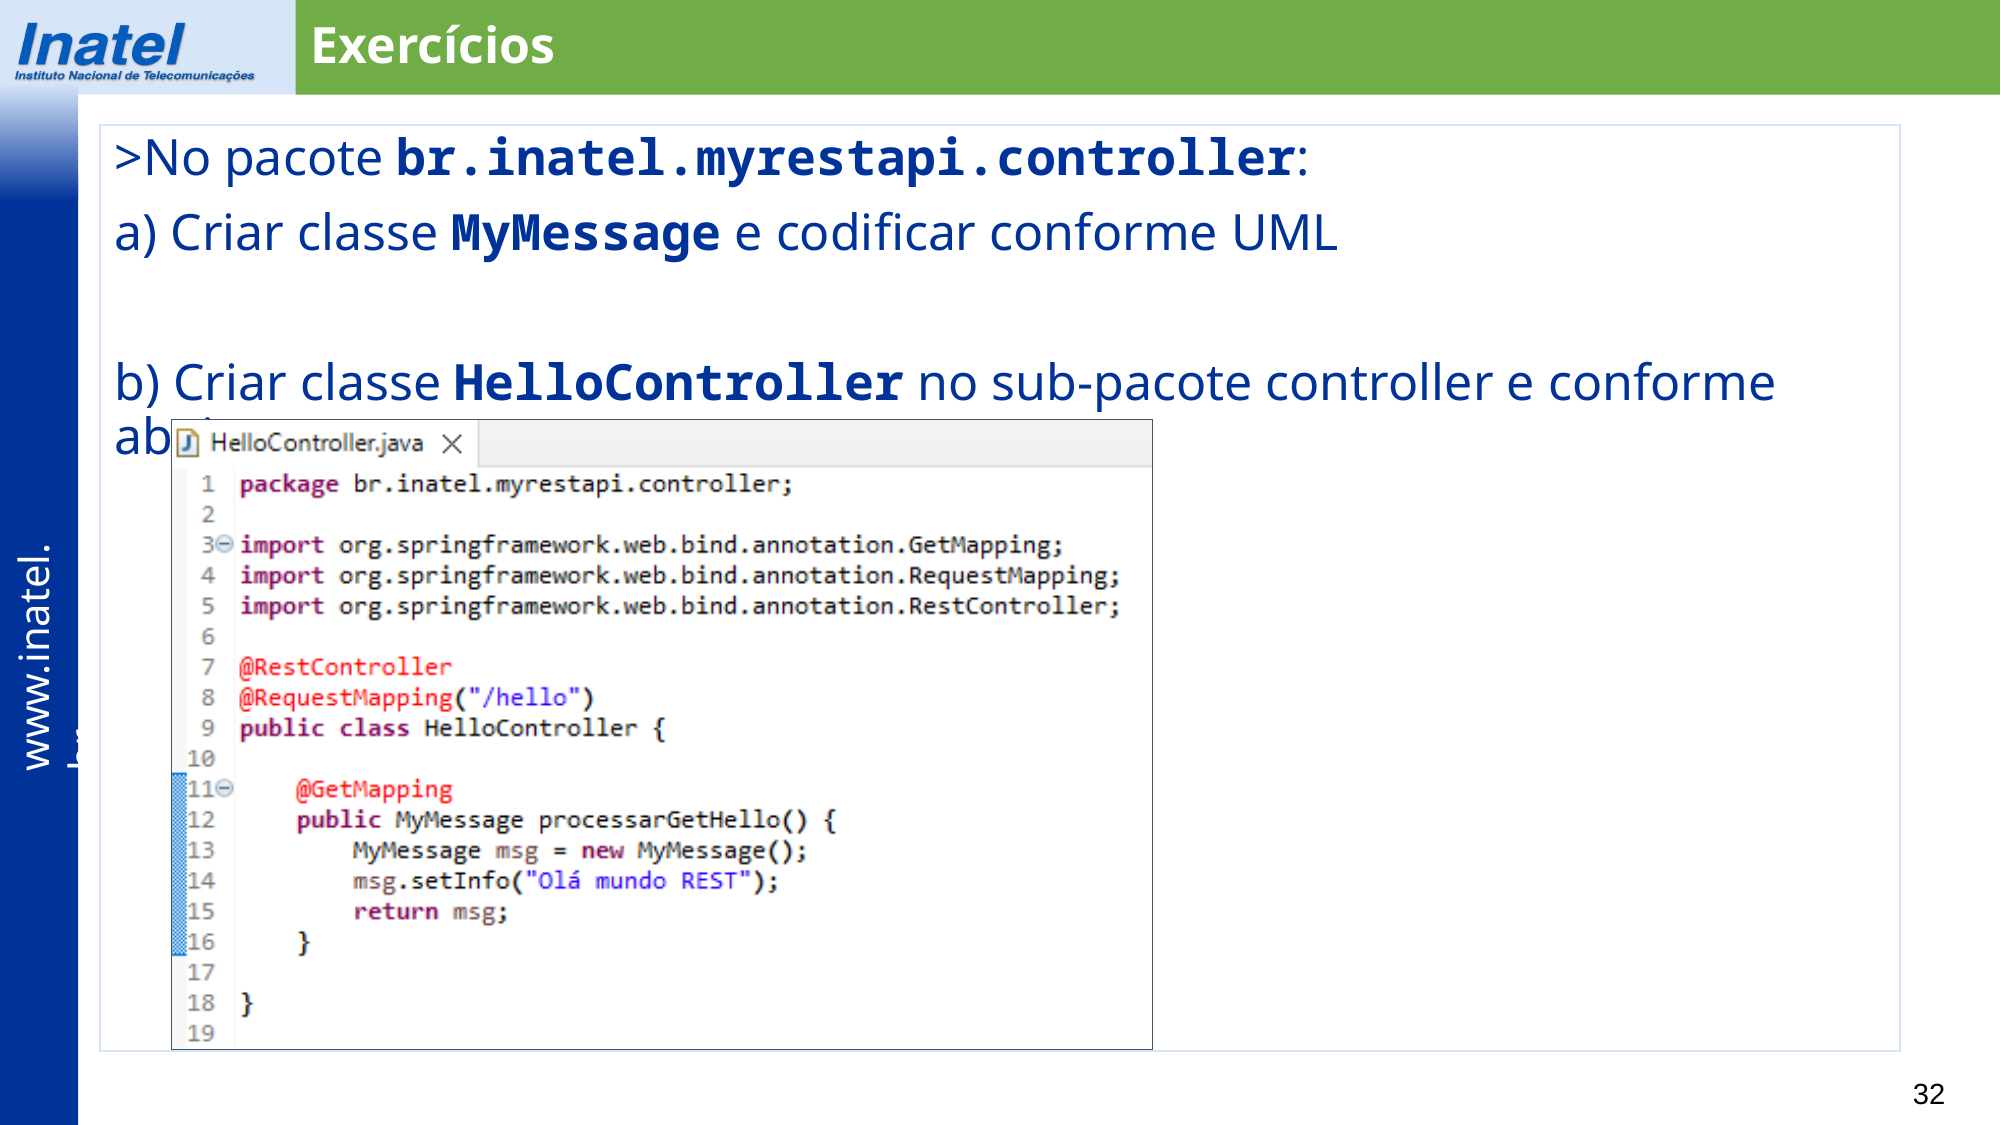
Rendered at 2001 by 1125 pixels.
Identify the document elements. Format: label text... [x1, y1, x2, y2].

picture [171, 419, 1153, 1050]
text_box Exercícios [295, 0, 2000, 96]
text_box >No pacote br.inatel.myrestapi.controller: a) Criar classe MyMessage e codificar conforme UML b) Criar classe HelloController no sub-pacote controller e conforme abaixo: [99, 124, 1901, 1052]
picture [12, 20, 258, 85]
